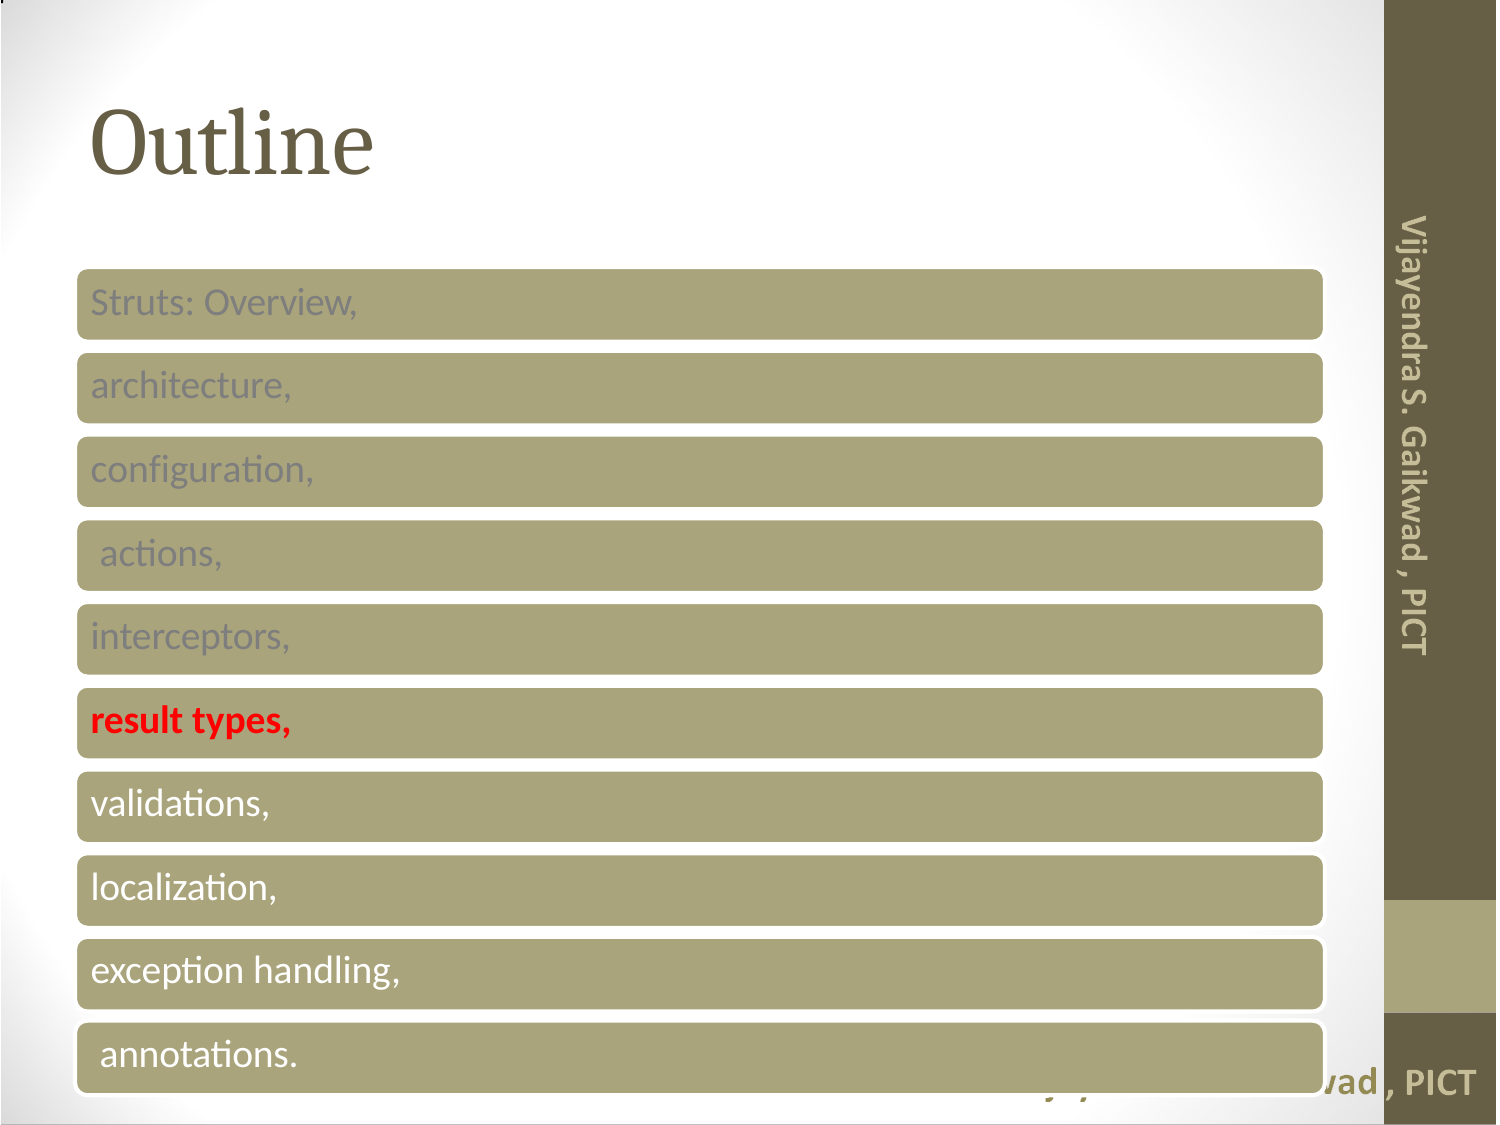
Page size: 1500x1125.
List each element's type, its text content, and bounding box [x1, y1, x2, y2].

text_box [72, 264, 1328, 1098]
picture [0, 0, 1500, 1125]
title Outline [87, 76, 381, 263]
